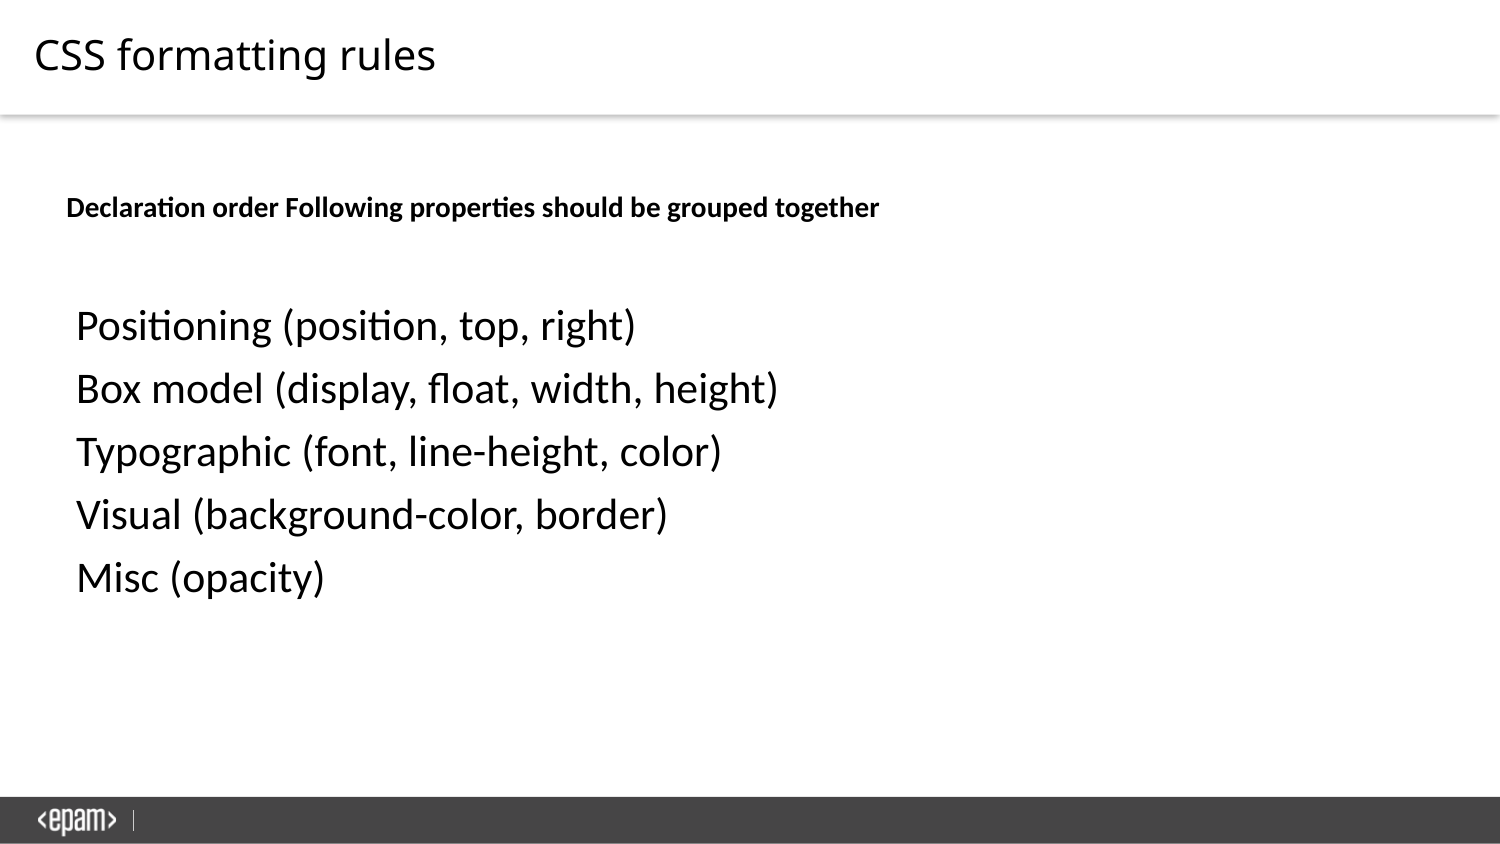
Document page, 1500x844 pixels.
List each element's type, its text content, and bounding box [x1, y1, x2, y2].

list Declaration order Following properties should be grouped together Positioning (position, top, right) Box model (display, float, width, height) Typographic (font, line-height, color) Visual (background-color, border) Misc (opacity) [57, 176, 1426, 732]
list CSS formatting rules [0, 0, 1500, 115]
picture [37, 808, 117, 837]
